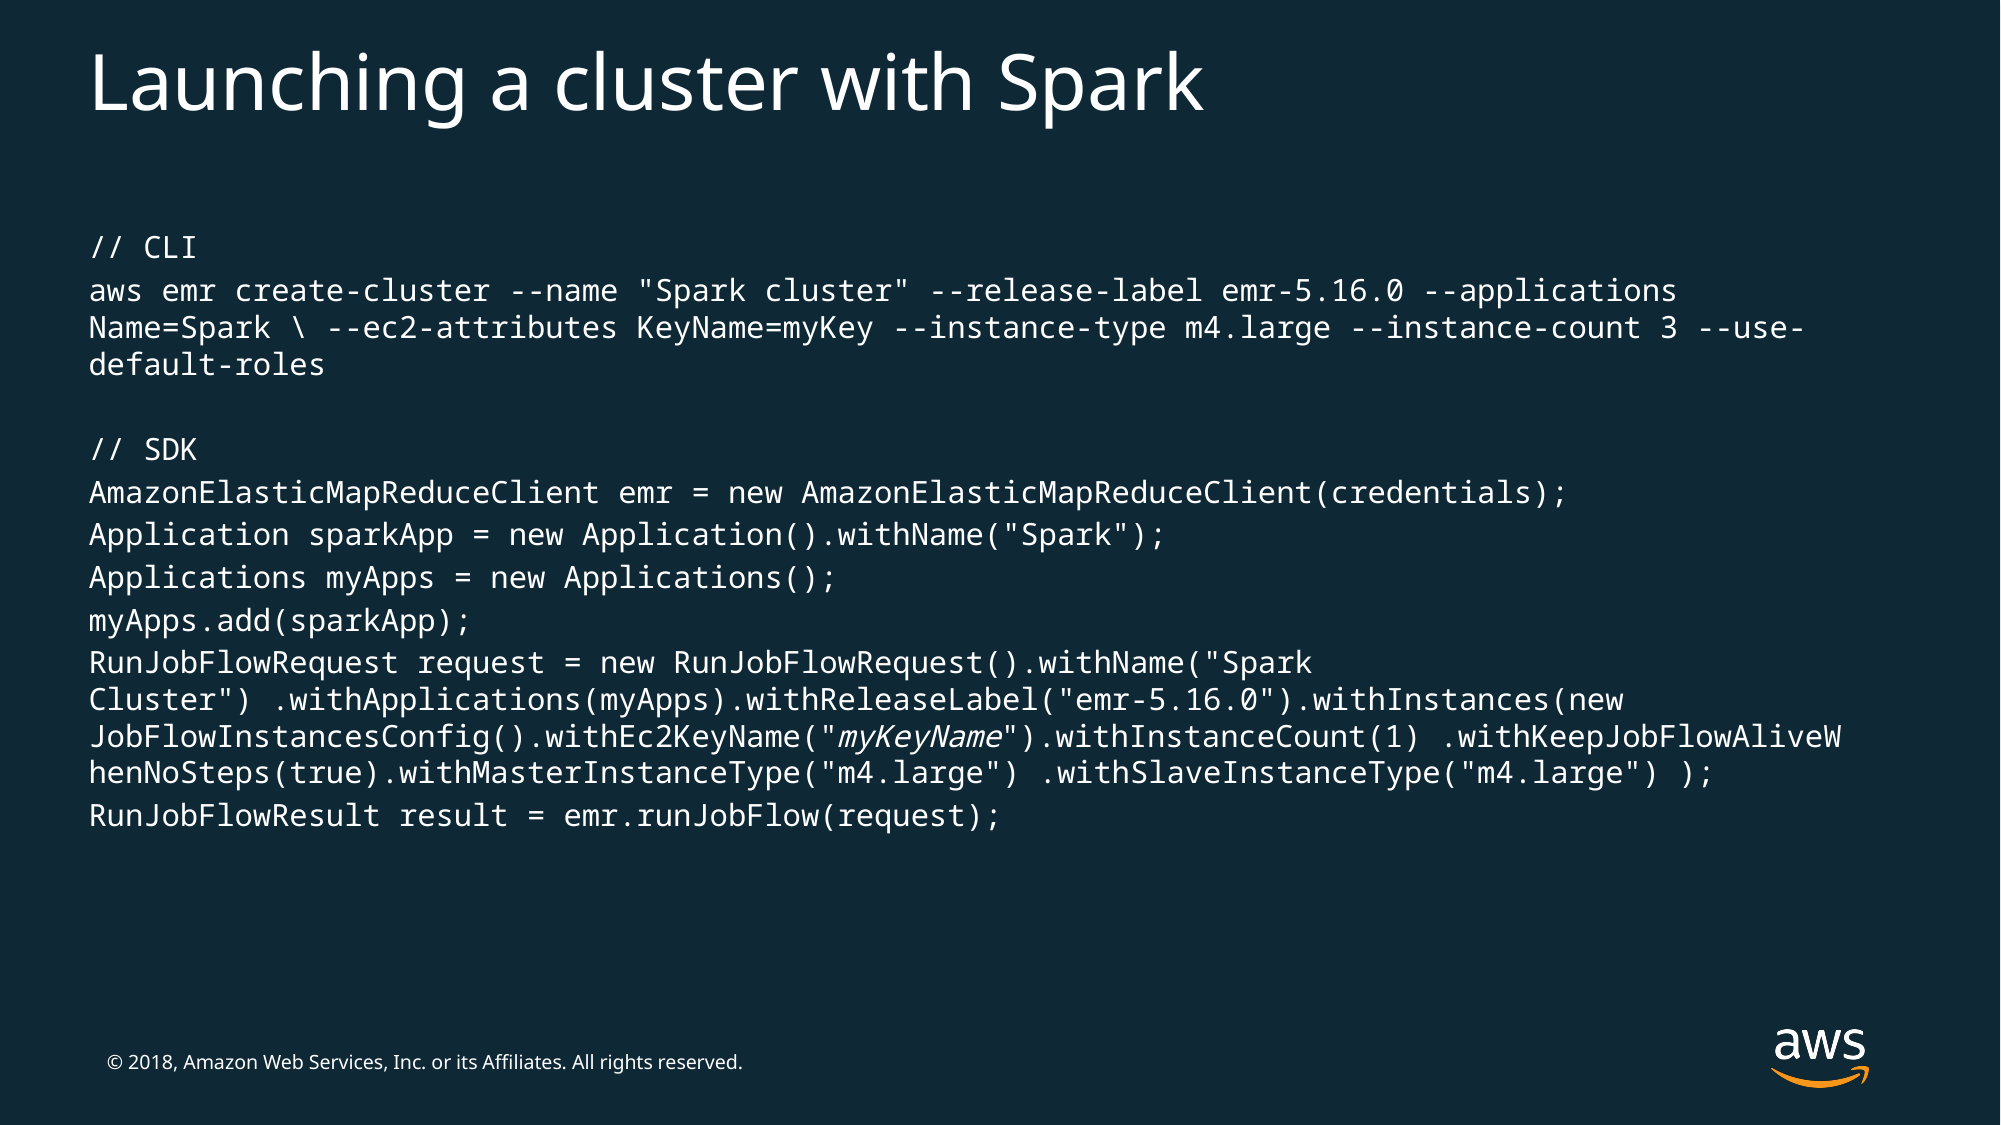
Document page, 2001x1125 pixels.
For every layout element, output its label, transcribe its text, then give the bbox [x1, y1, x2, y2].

picture [1771, 1029, 1869, 1088]
title Launching a cluster with Spark [73, 25, 1869, 145]
list // CLI aws emr create-cluster --name "Spark cluster" --release-label emr-5.16.0 --applications Name=Spark \ --ec2-attributes KeyName=myKey --instance-type m4.large --instance-count 3 --use-default-roles // SDK AmazonElasticMapReduceClient emr = new AmazonElasticMapReduceClient(credentials); Application sparkApp = new Application().withName("Spark"); Applications myApps = new Applications(); myApps.add(sparkApp); RunJobFlowRequest request = new RunJobFlowRequest().withName("Spark Cluster") .withApplications(myApps).withReleaseLabel("emr-5.16.0").withInstances(new JobFlowInstancesConfig().withEc2KeyName("myKeyName").withInstanceCount(1) .withKeepJobFlowAliveWhenNoSteps(true).withMasterInstanceType("m4.large") .withSlaveInstanceType("m4.large") ); RunJobFlowResult result = emr.runJobFlow(request); [73, 220, 1869, 1018]
